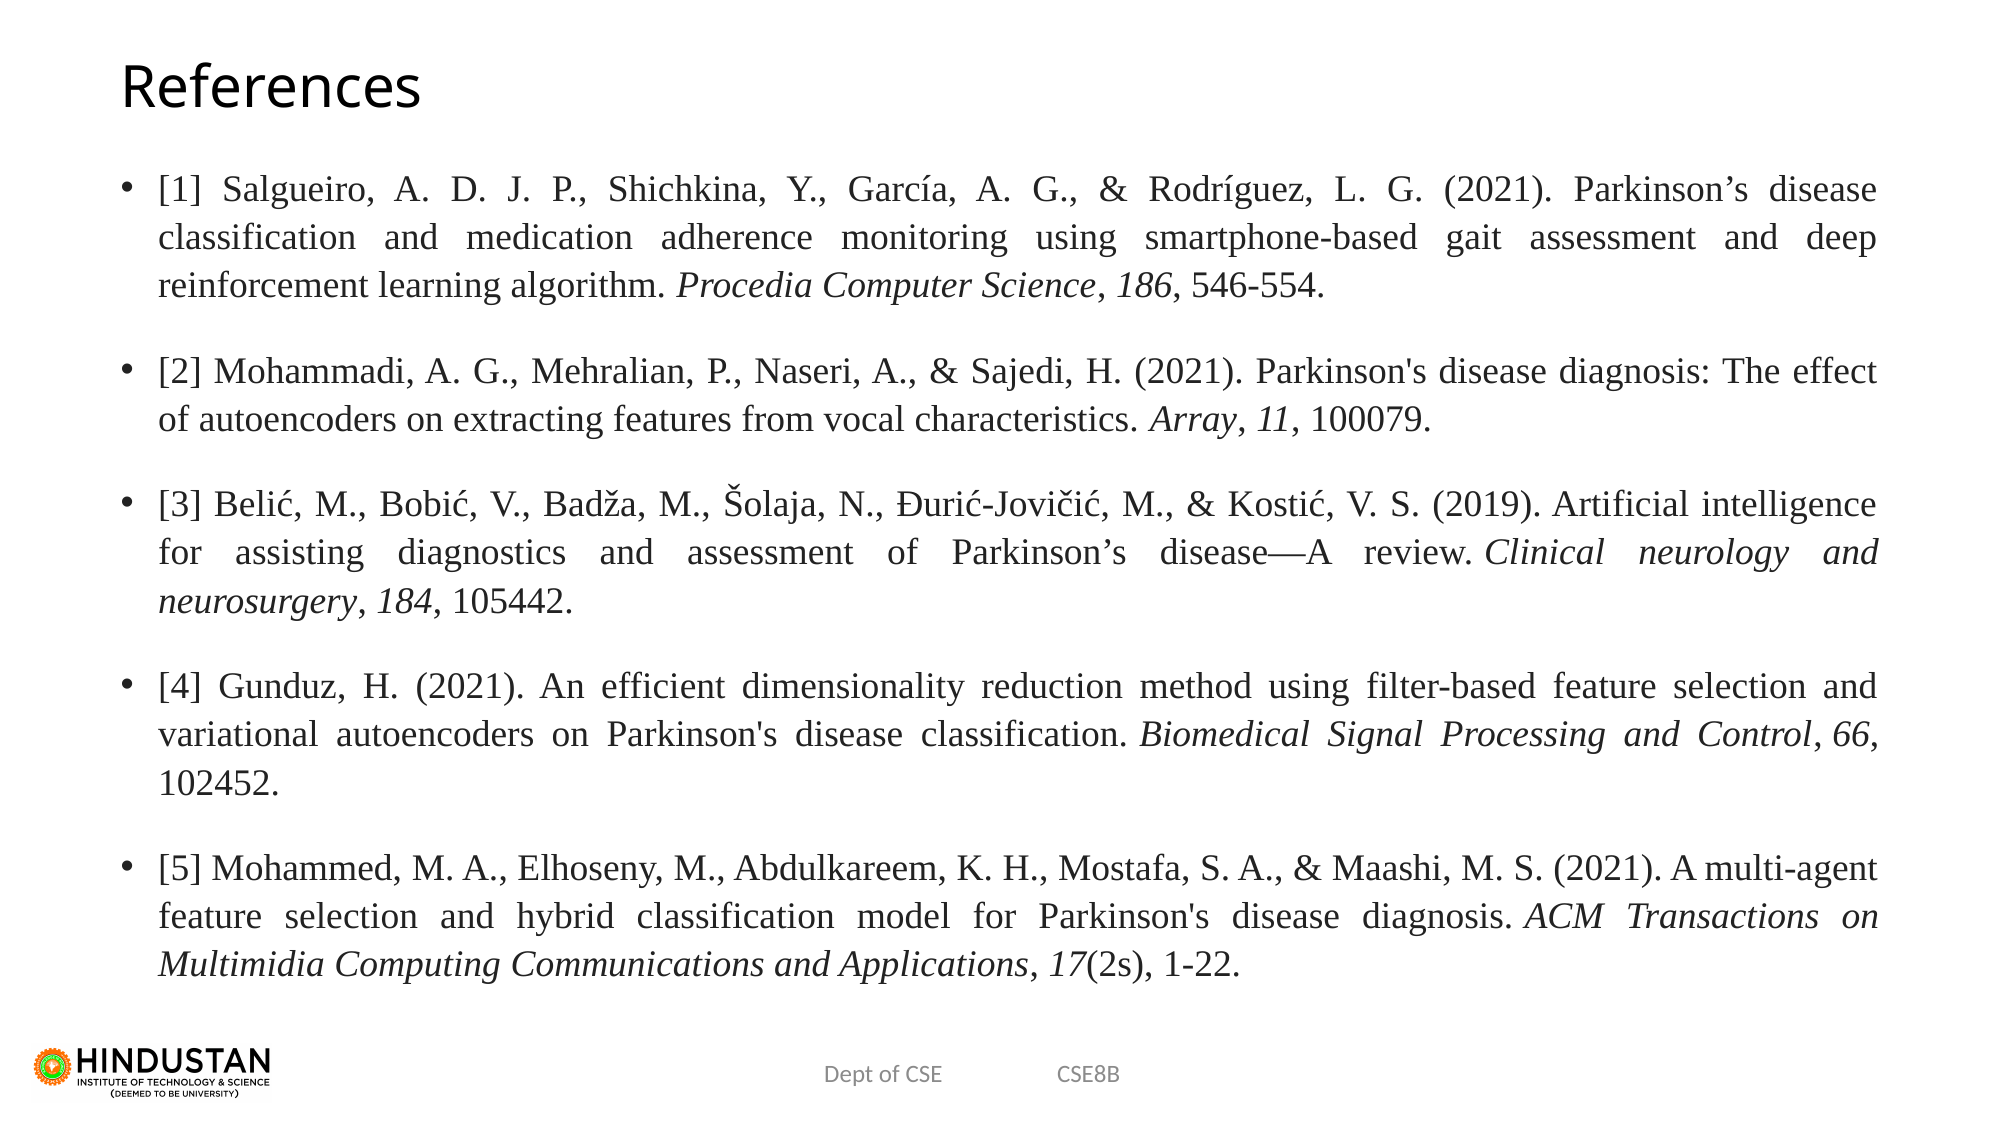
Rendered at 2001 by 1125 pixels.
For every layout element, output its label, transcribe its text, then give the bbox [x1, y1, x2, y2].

list [1] Salgueiro, A. D. J. P., Shichkina, Y., García, A. G., & Rodríguez, L. G. (2021). Parkinson’s disease classification and medication adherence monitoring using smartphone-based gait assessment and deep reinforcement learning algorithm. Procedia Computer Science, 186, 546-554. [2] Mohammadi, A. G., Mehralian, P., Naseri, A., & Sajedi, H. (2021). Parkinson's disease diagnosis: The effect of autoencoders on extracting features from vocal characteristics. Array, 11, 100079. [3] Belić, M., Bobić, V., Badža, M., Šolaja, N., Đurić-Jovičić, M., & Kostić, V. S. (2019). Artificial intelligence for assisting diagnostics and assessment of Parkinson’s disease—A review. Clinical neurology and neurosurgery, 184, 105442. [4] Gunduz, H. (2021). An efficient dimensionality reduction method using filter-based feature selection and variational autoencoders on Parkinson's disease classification. Biomedical Signal Processing and Control, 66, 102452. [5] Mohammed, M. A., Elhoseny, M., Abdulkareem, K. H., Mostafa, S. A., & Maashi, M. S. (2021). A multi-agent feature selection and hybrid classification model for Parkinson's disease diagnosis. ACM Transactions on Multimidia Computing Communications and Applications, 17(2s), 1-22. [105, 153, 1895, 982]
title References [105, 0, 1895, 153]
picture [31, 1043, 272, 1103]
footer Dept of CSE CSE8B [322, 1042, 1623, 1103]
